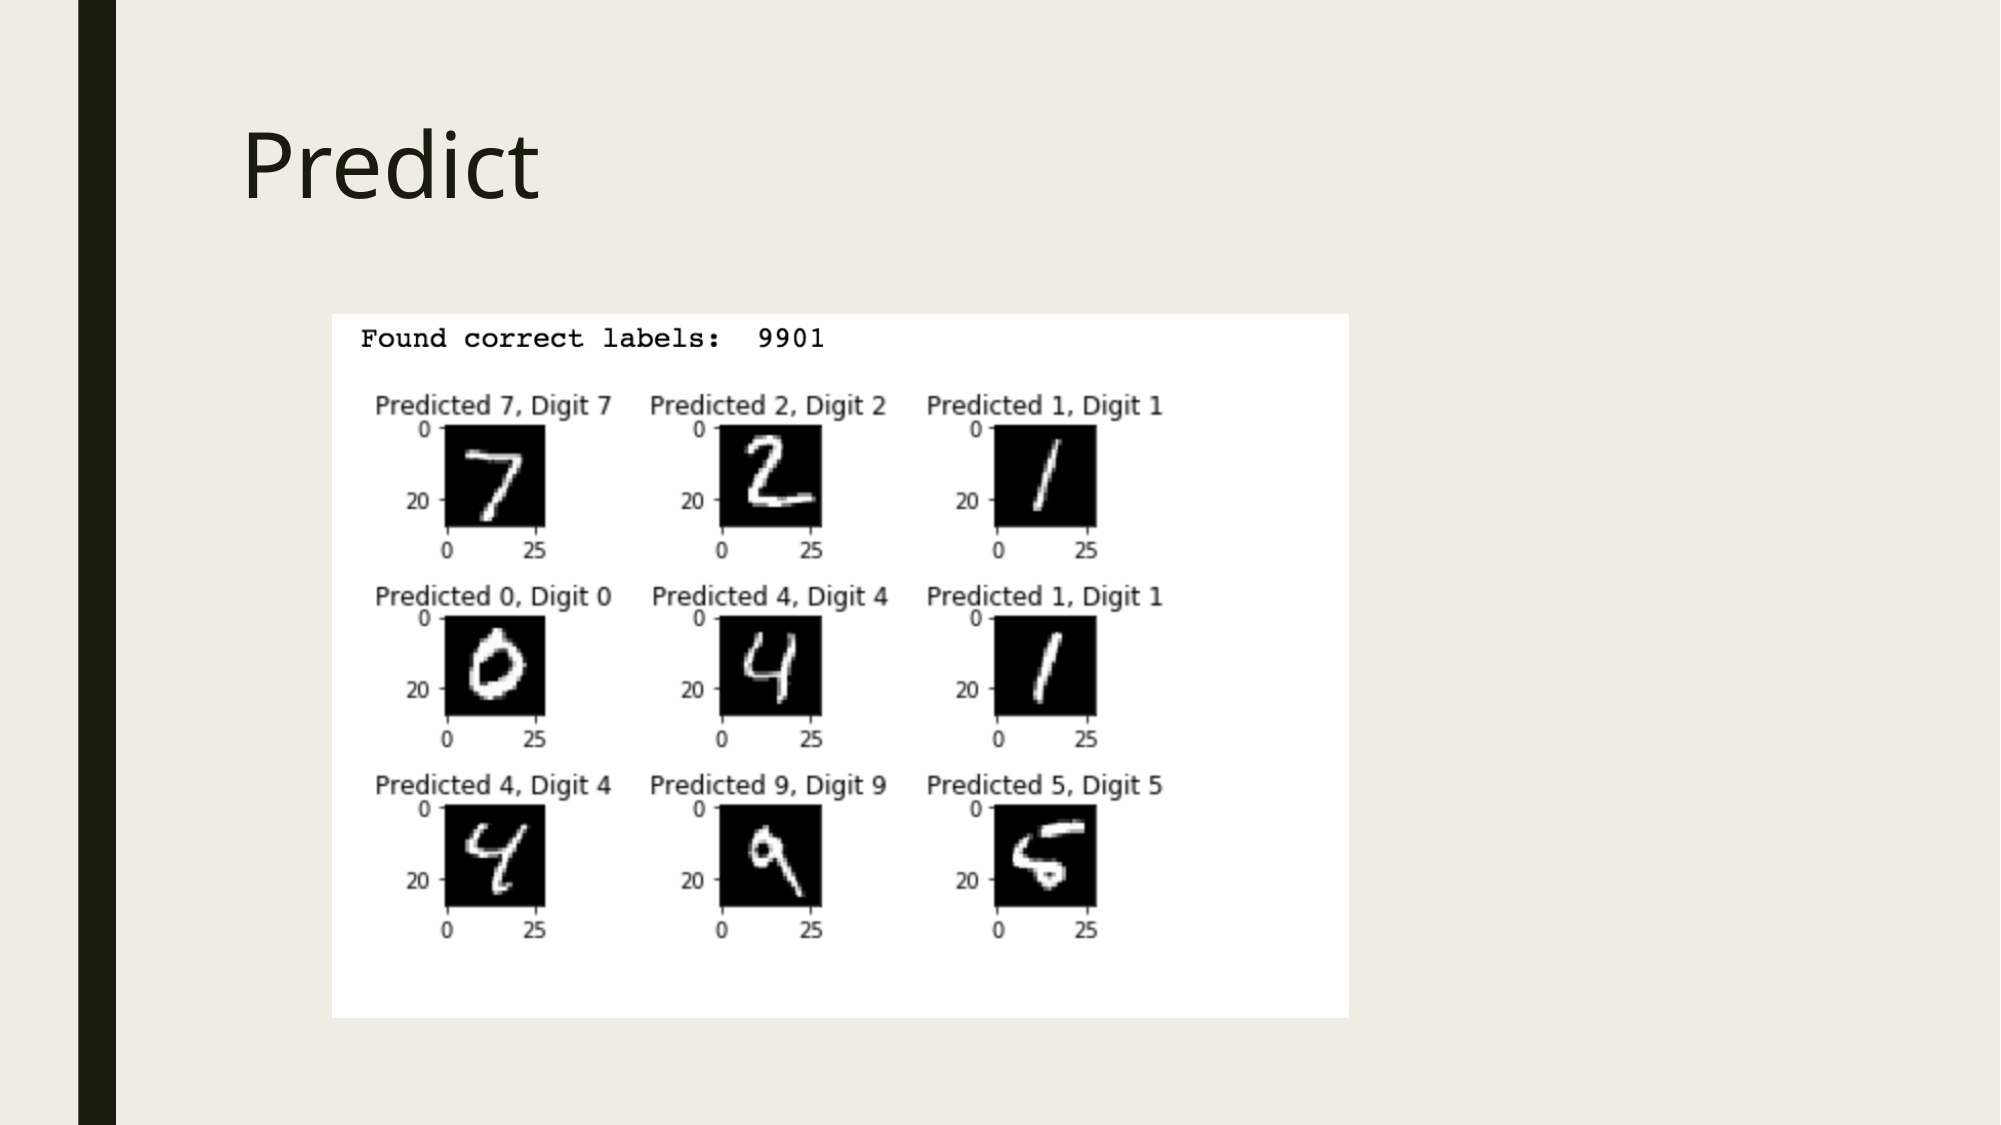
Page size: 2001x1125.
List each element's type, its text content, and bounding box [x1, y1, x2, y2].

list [332, 314, 1349, 1018]
title Predict [225, 112, 1800, 357]
